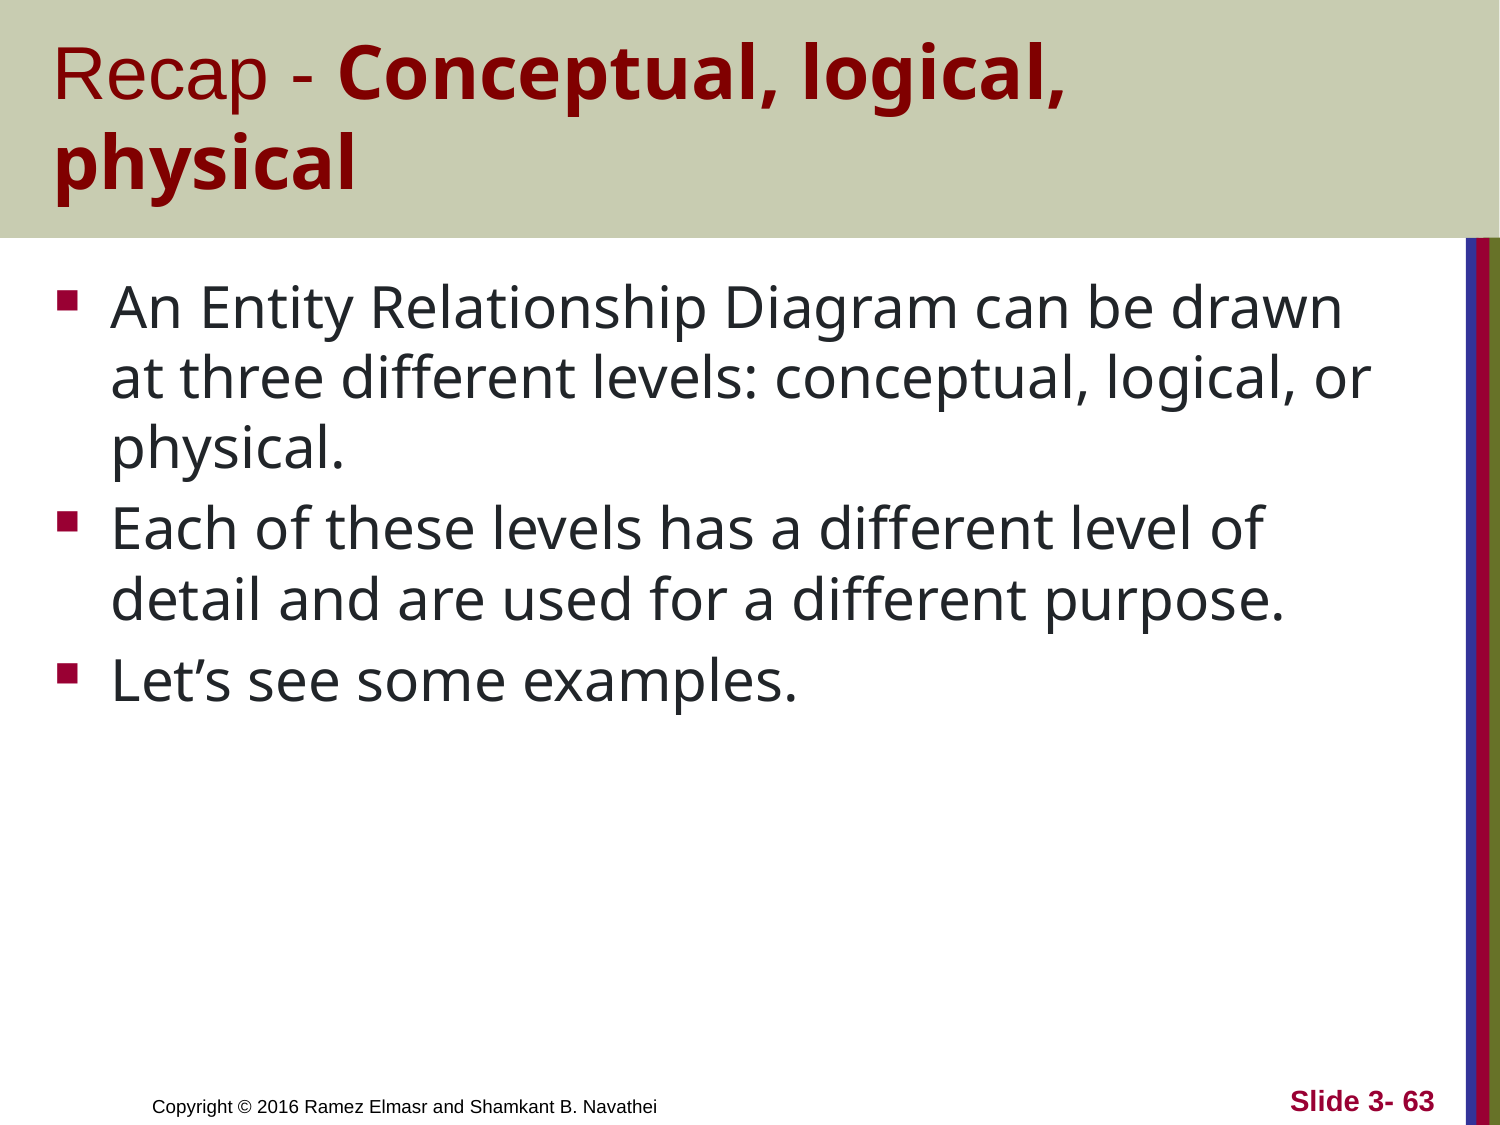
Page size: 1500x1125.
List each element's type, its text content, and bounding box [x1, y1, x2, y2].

list An Entity Relationship Diagram can be drawn at three different levels: conceptual, logical, or physical. Each of these levels has a different level of detail and are used for a different purpose. Let’s see some examples. [39, 262, 1401, 1013]
slide_number Slide 3- [1137, 1049, 1451, 1125]
title Recap - Conceptual, logical, physical [37, 49, 1317, 213]
